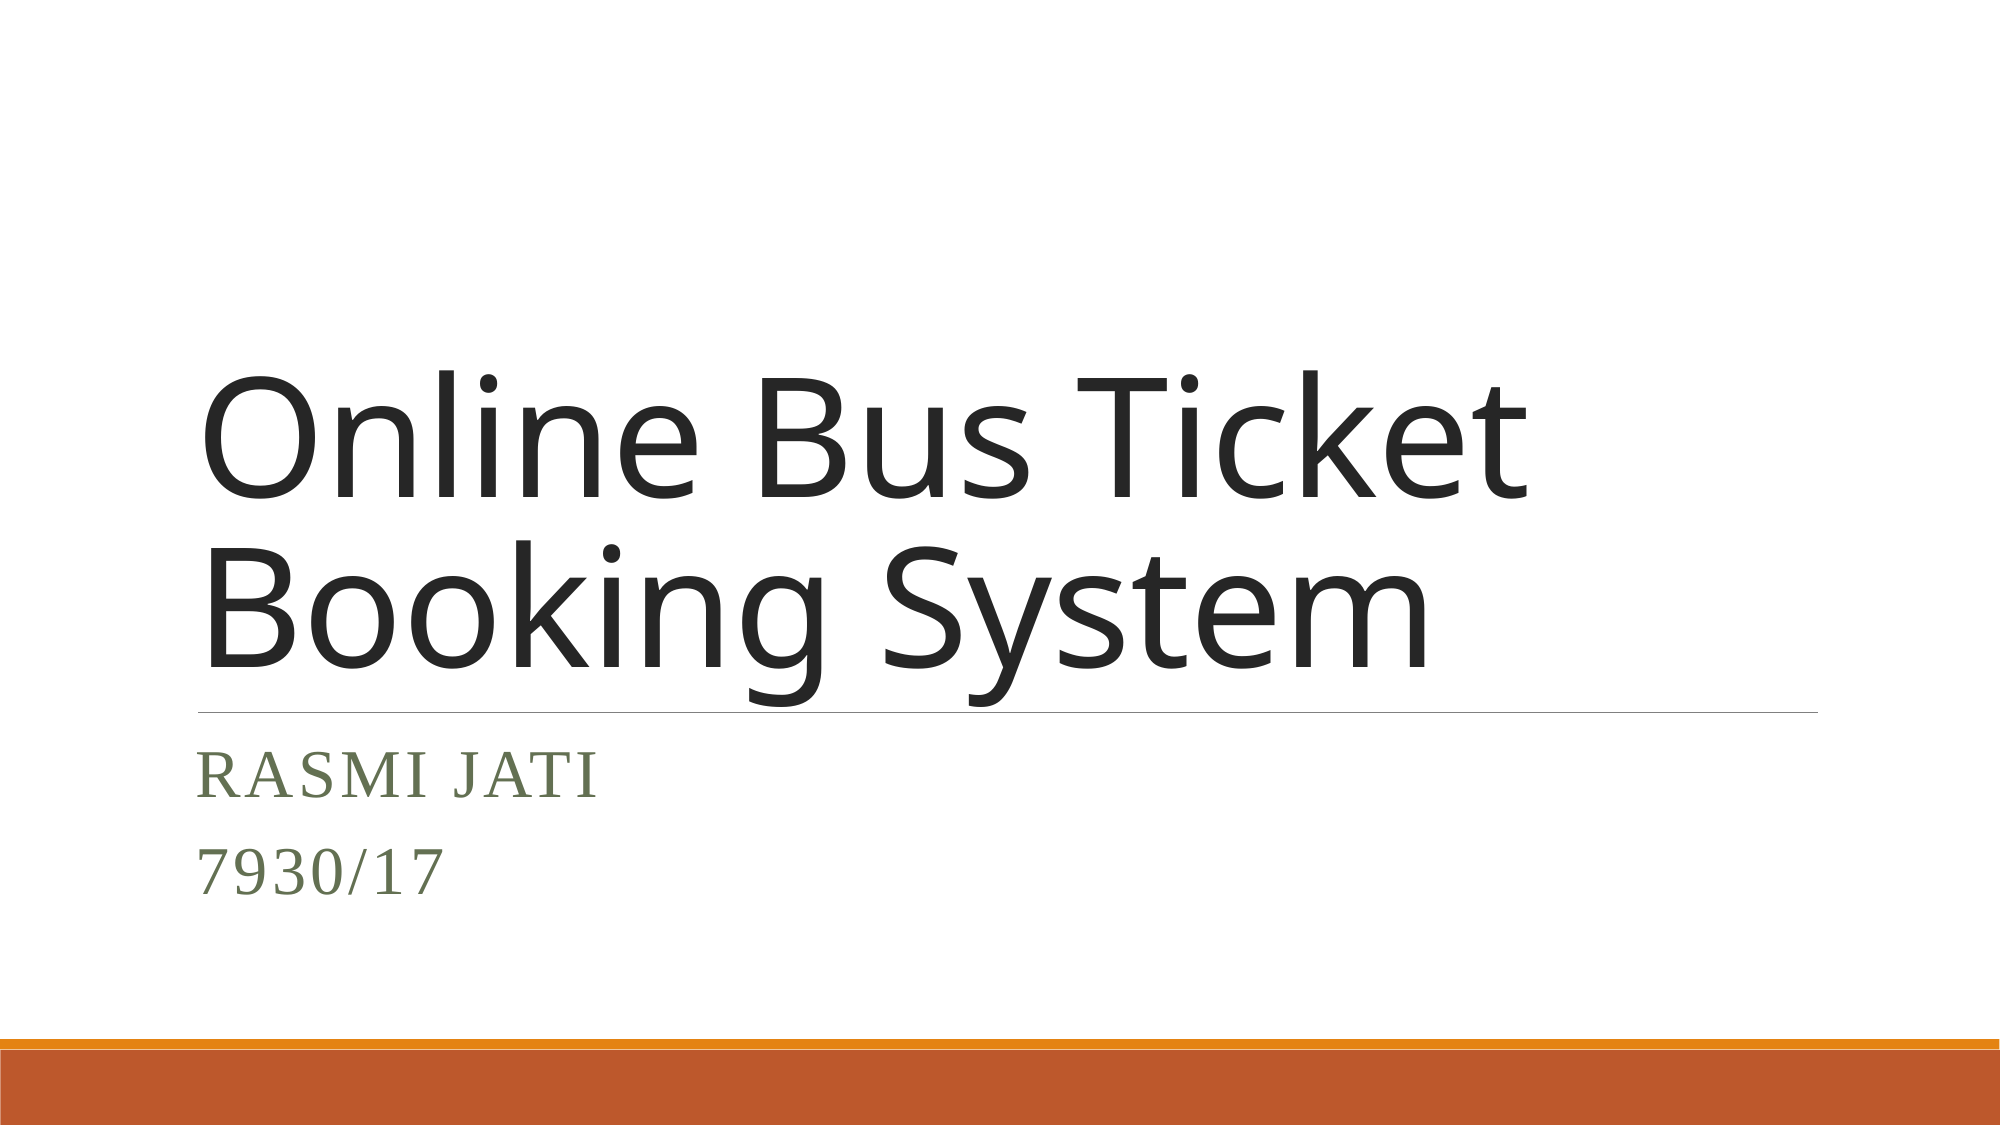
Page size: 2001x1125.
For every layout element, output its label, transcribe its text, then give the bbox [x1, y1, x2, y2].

title Online Bus Ticket Booking System [180, 124, 1830, 710]
subtitle Rasmi Jati 7930/17 [180, 730, 1831, 919]
